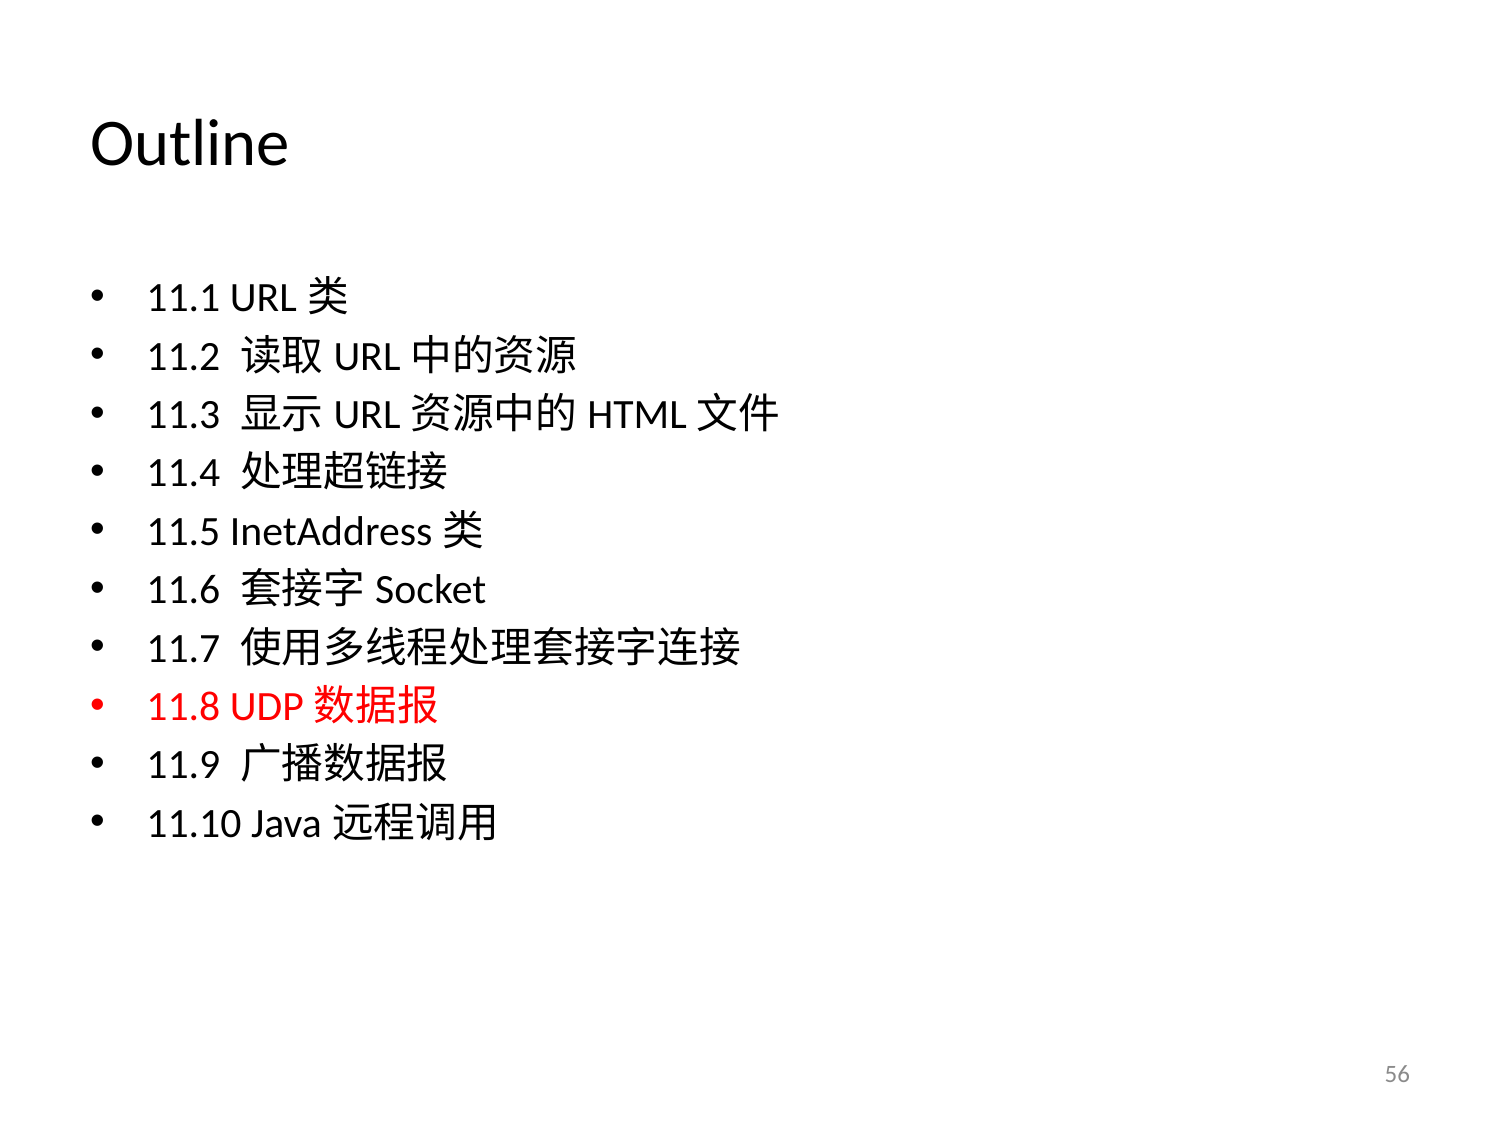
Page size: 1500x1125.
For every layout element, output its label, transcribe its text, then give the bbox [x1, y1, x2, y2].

slide_number 56 [1074, 1042, 1425, 1103]
list 11.1 URL类 11.2 读取URL中的资源 11.3 显示URL资源中的HTML文件 11.4 处理超链接 11.5 InetAddress类 11.6 套接字Socket 11.7 使用多线程处理套接字连接 11.8 UDP数据报 11.9 广播数据报 11.10 Java远程调用 [75, 262, 1425, 1005]
title Outline [75, 45, 1425, 233]
